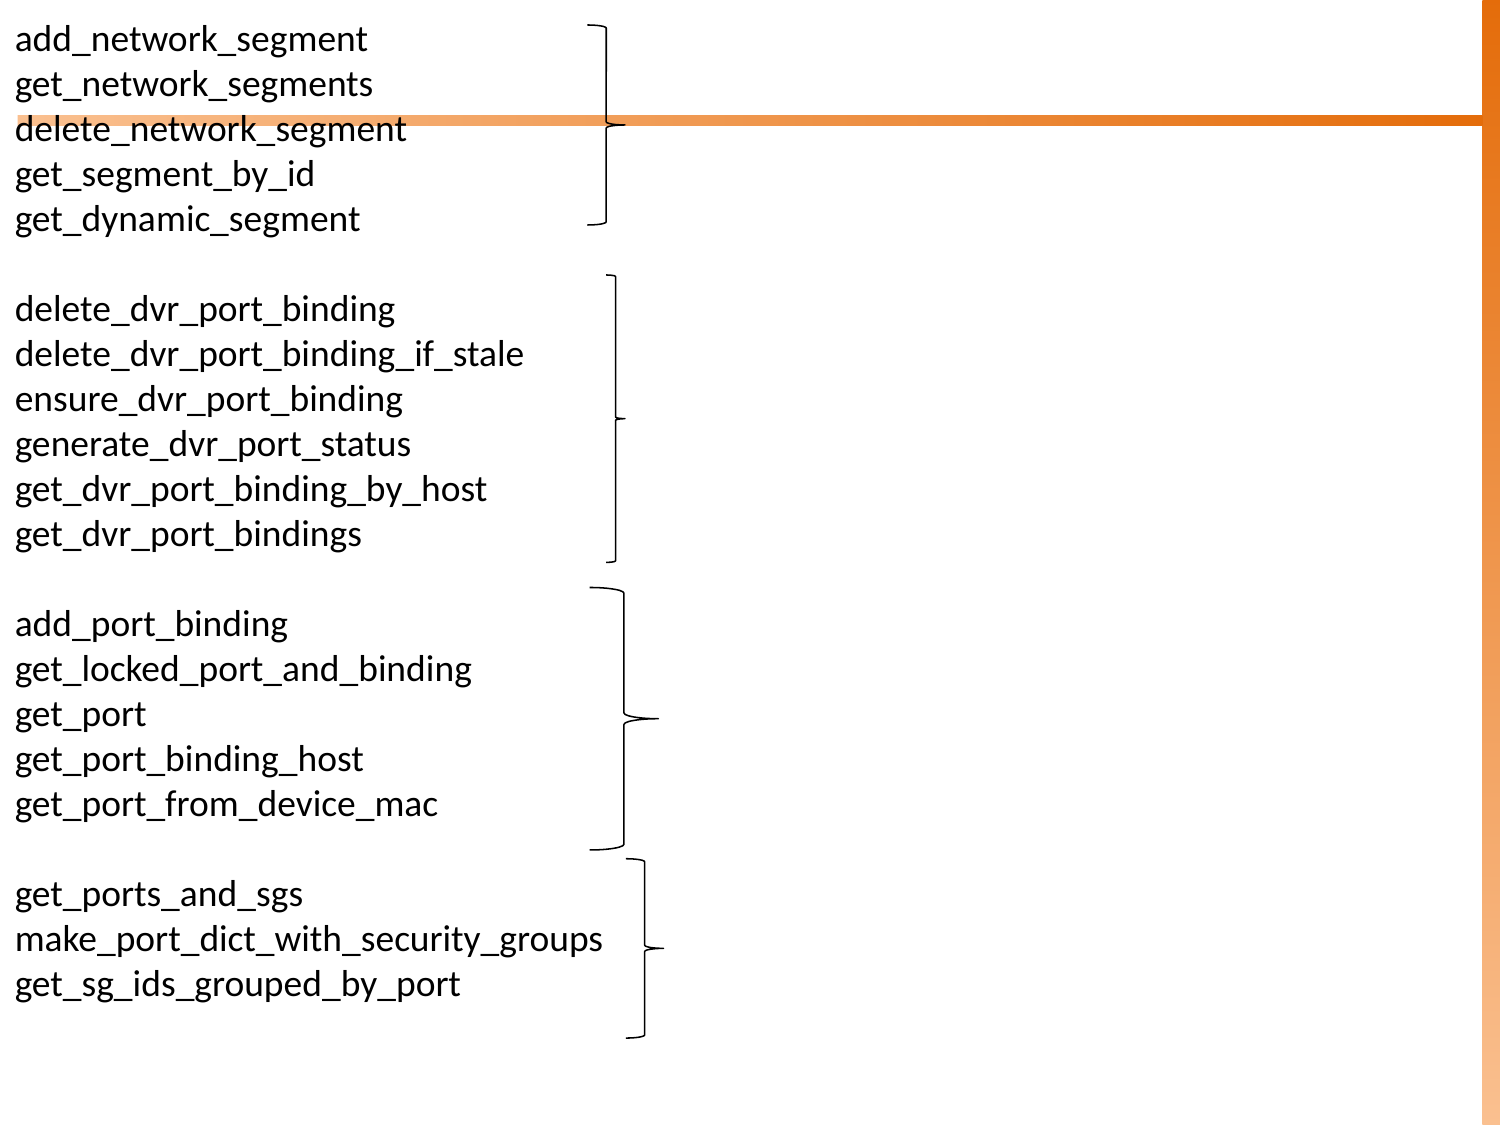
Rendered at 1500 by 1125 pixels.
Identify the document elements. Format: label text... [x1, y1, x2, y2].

text_box [606, 274, 626, 564]
text_box [587, 24, 626, 226]
text_box [589, 586, 660, 851]
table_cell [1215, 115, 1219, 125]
text_box add_network_segment get_network_segments delete_network_segment get_segment_by_id get_dynamic_segment delete_dvr_port_binding delete_dvr_port_binding_if_stale ensure_dvr_port_binding generate_dvr_port_status get_dvr_port_binding_by_host get_dvr_port_bindings add_port_binding get_locked_port_and_binding get_port get_port_binding_host get_port_from_device_mac get_ports_and_sgs make_port_dict_with_security_groups get_sg_ids_grouped_by_port [0, 6, 732, 1012]
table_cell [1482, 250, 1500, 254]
text_box [625, 857, 665, 1039]
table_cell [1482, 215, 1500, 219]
